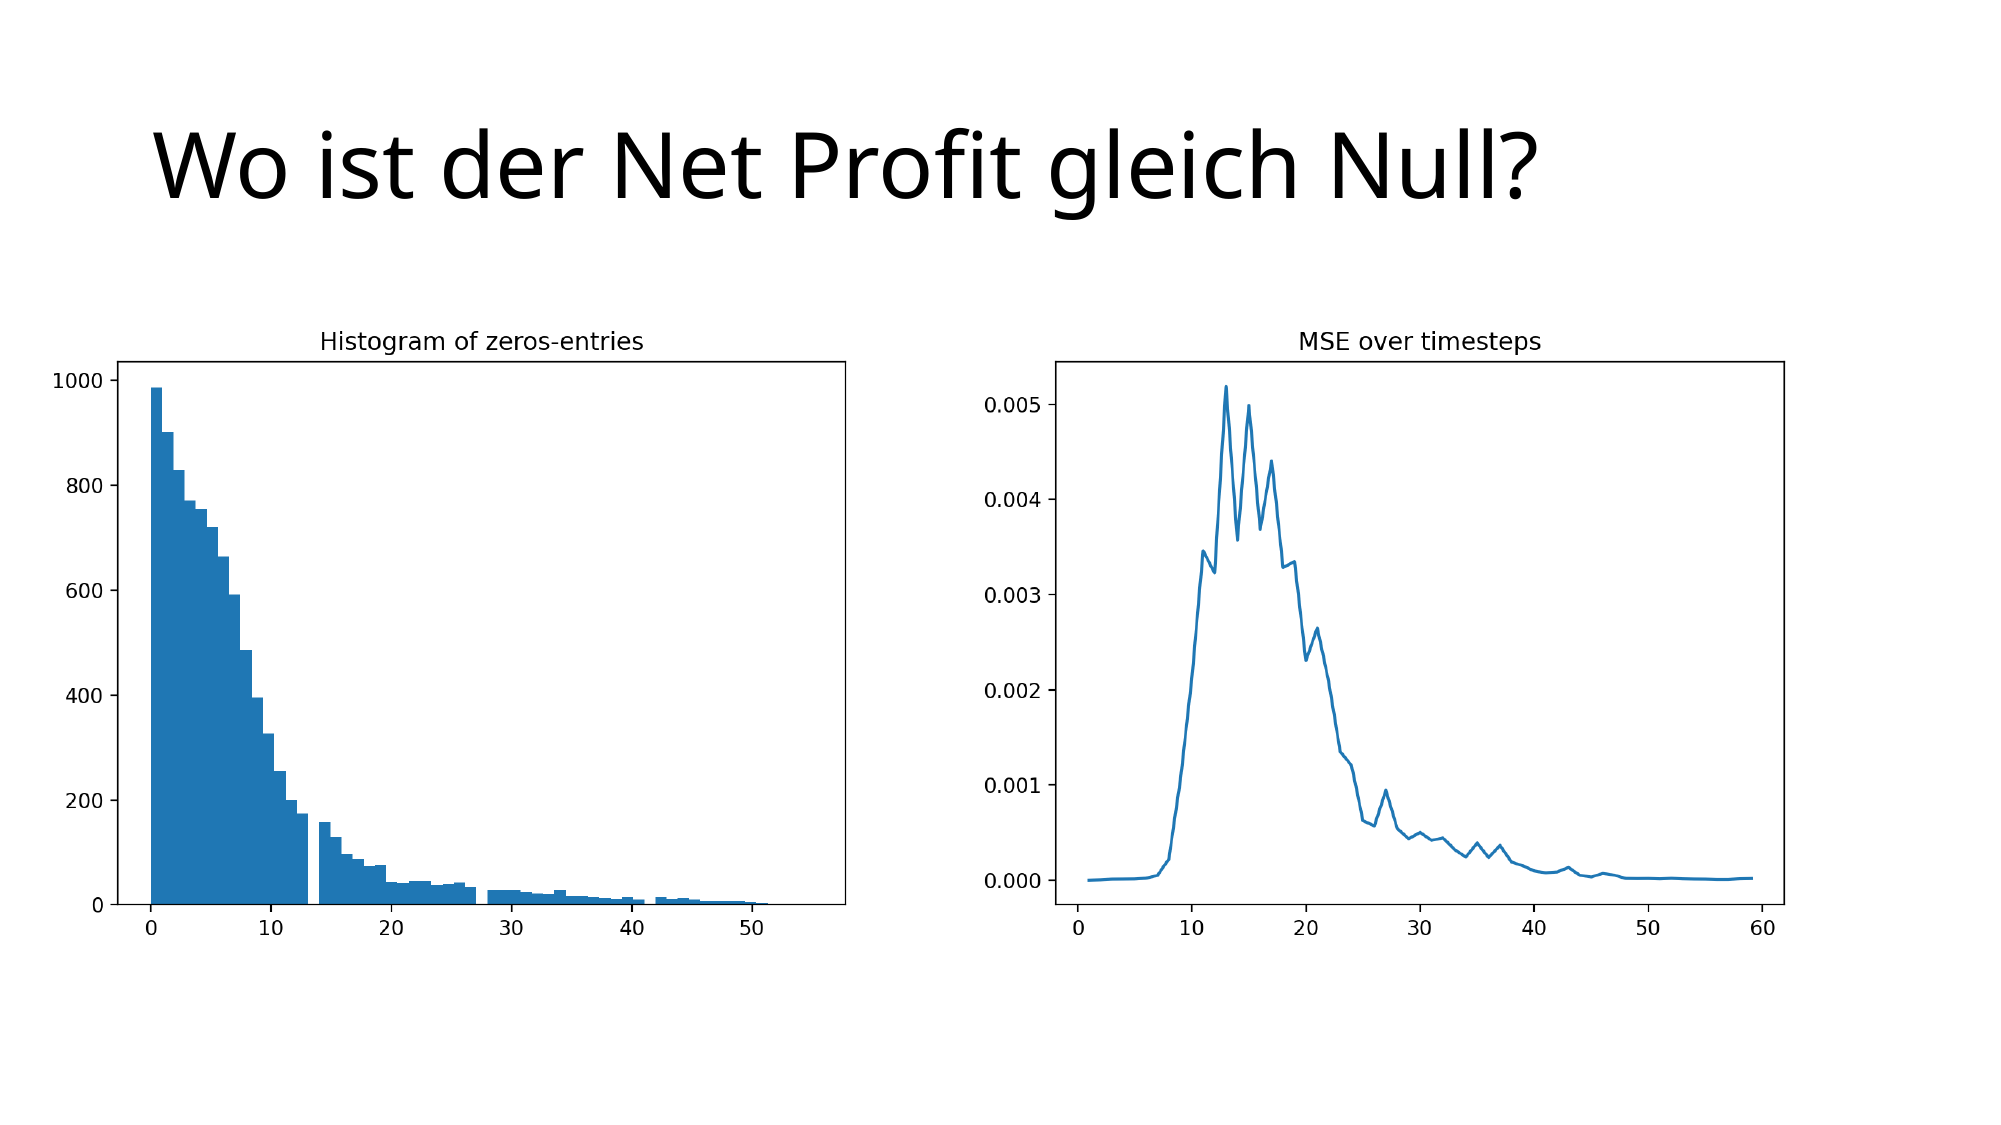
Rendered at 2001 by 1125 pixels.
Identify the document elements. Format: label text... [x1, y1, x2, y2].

title Wo ist der Net Profit gleich Null? [137, 59, 1863, 277]
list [0, 277, 938, 982]
picture [938, 277, 1878, 982]
